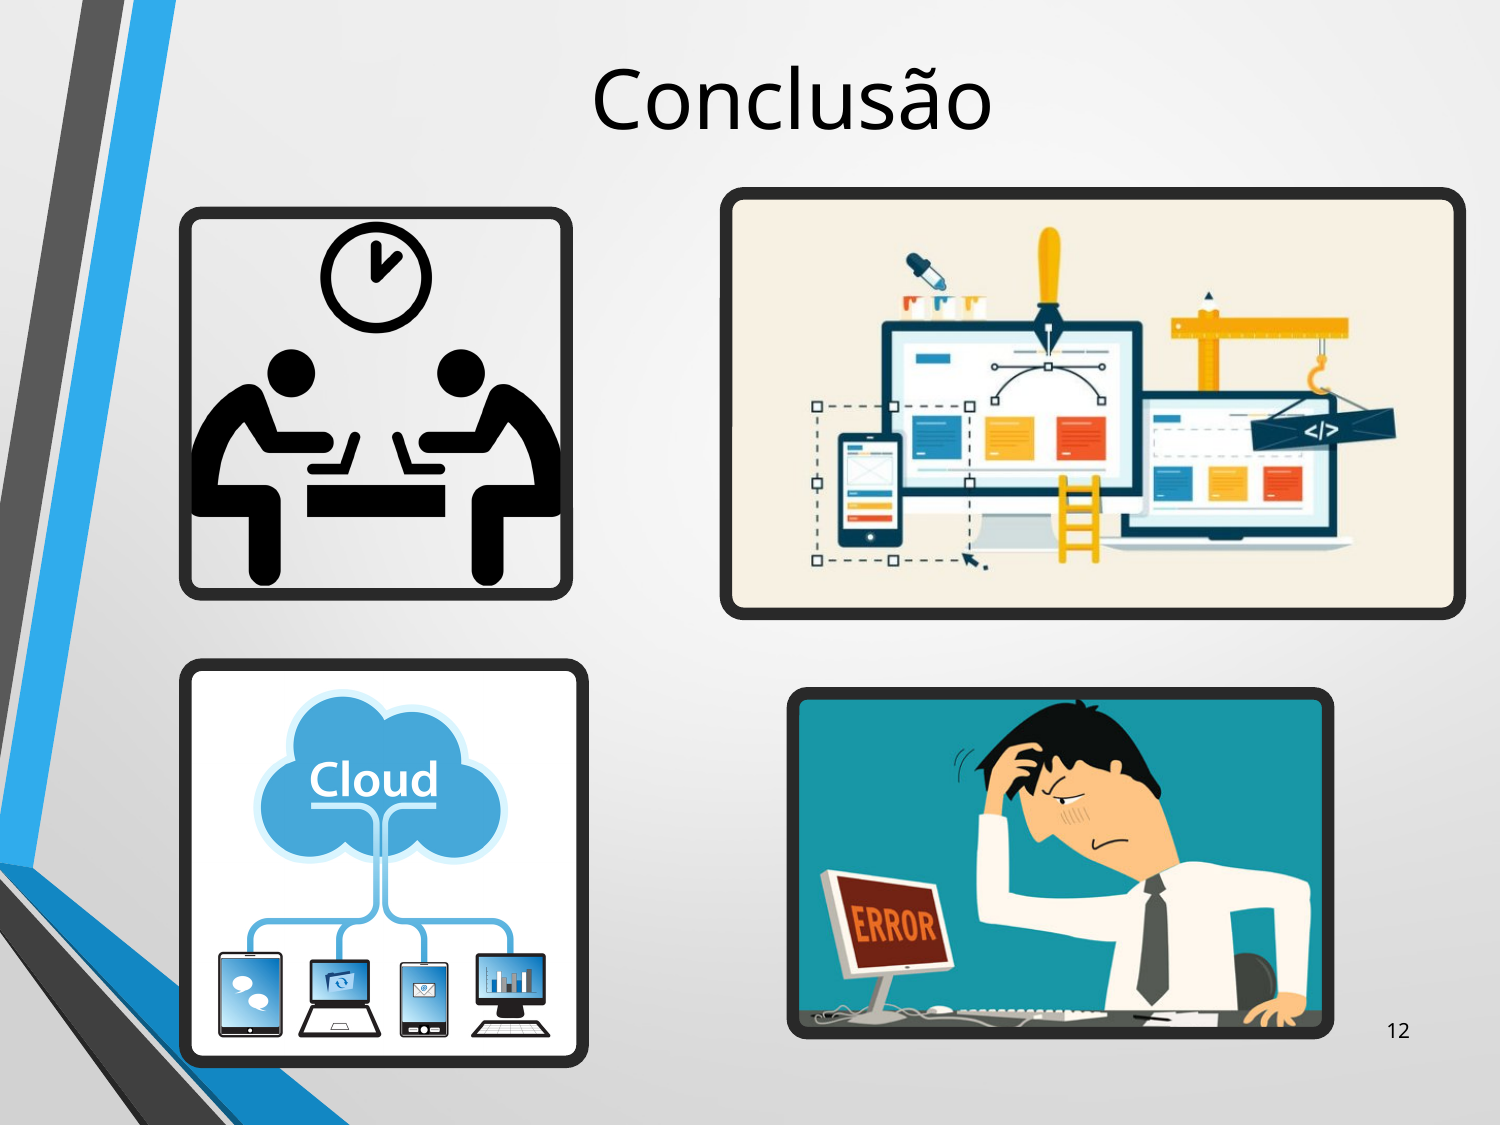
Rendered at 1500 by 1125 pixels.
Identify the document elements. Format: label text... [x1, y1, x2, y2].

picture [184, 212, 567, 595]
picture [725, 193, 1460, 615]
picture [792, 693, 1329, 1034]
picture [185, 664, 583, 1063]
slide_number 12 [1354, 1001, 1425, 1062]
title Conclusão [161, 0, 1425, 194]
